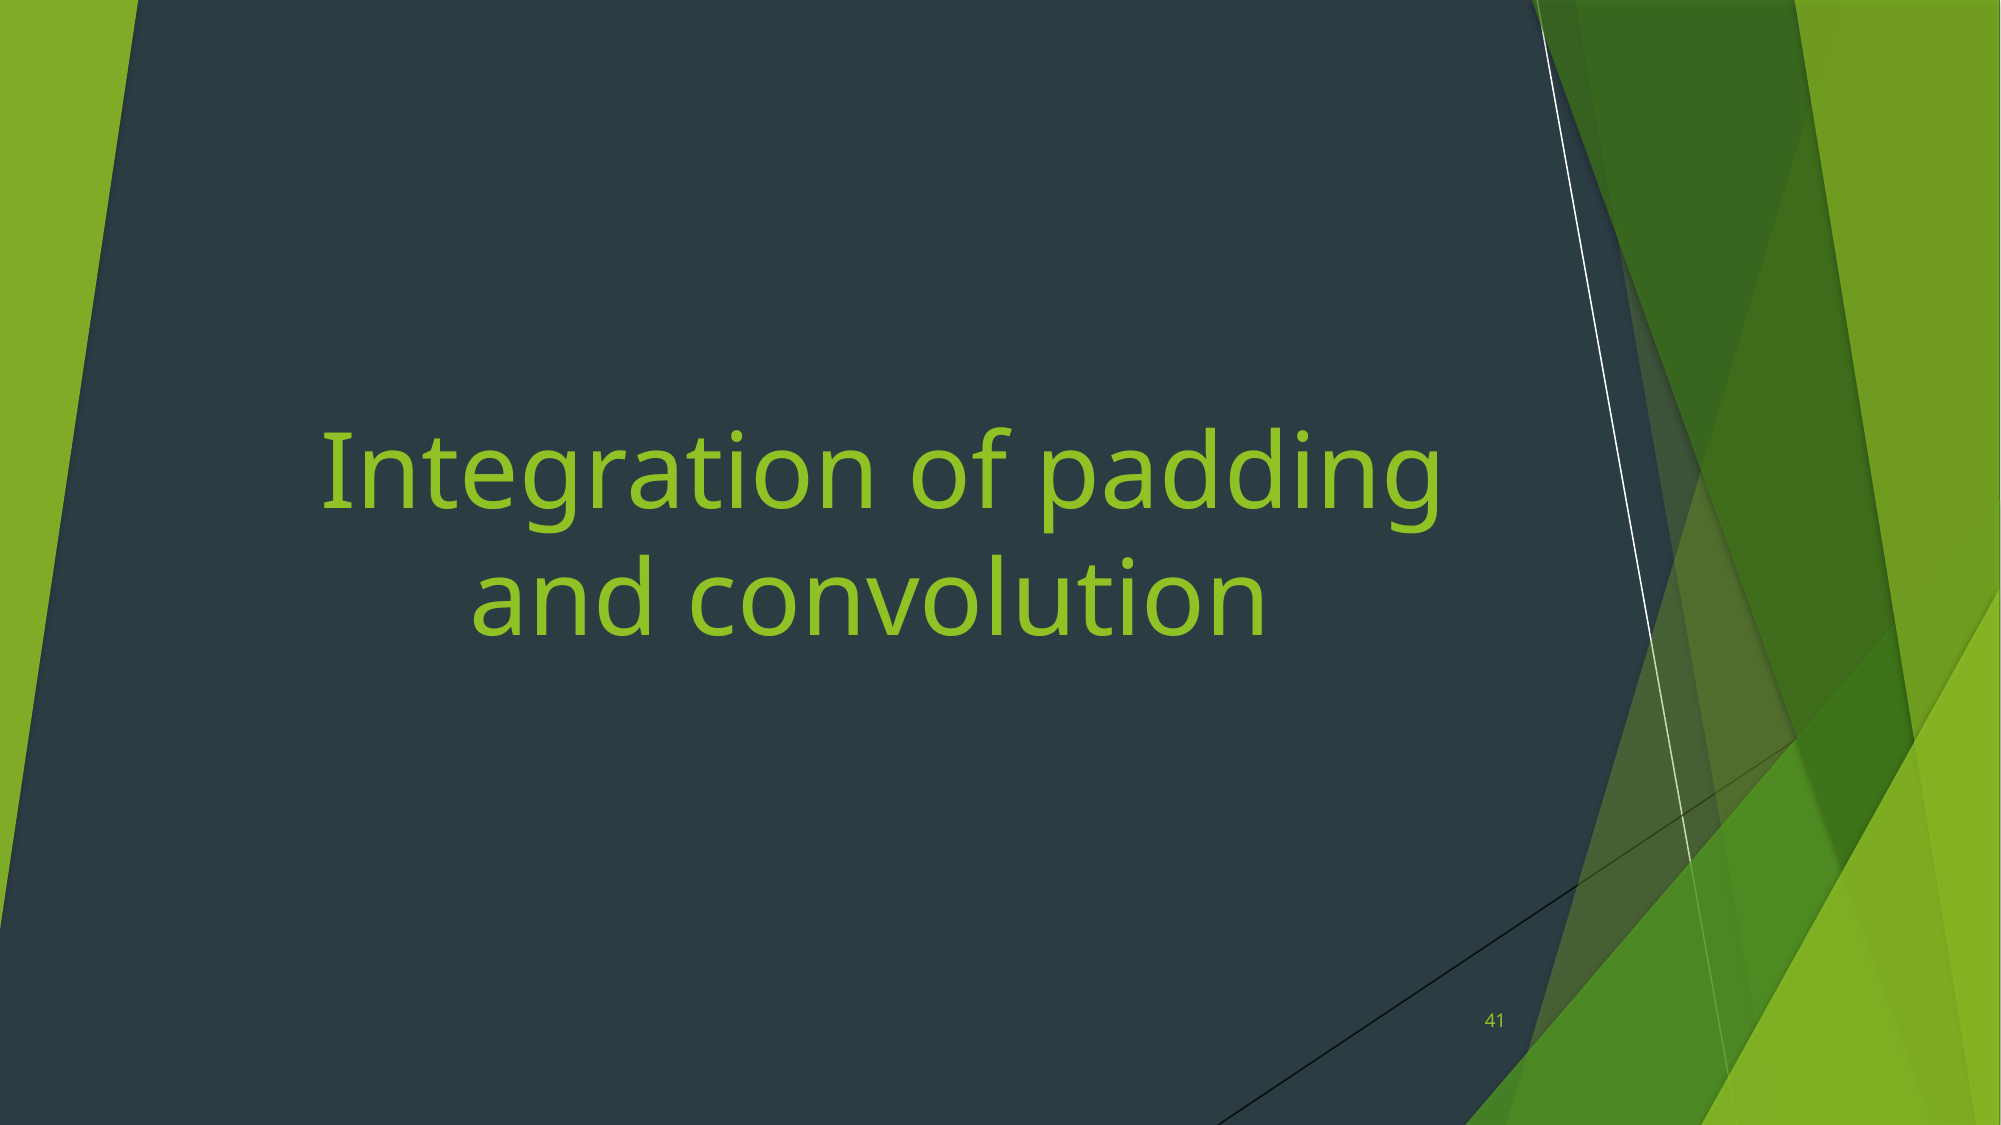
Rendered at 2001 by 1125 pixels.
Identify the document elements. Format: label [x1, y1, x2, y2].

text_box [0, 0, 2000, 1125]
